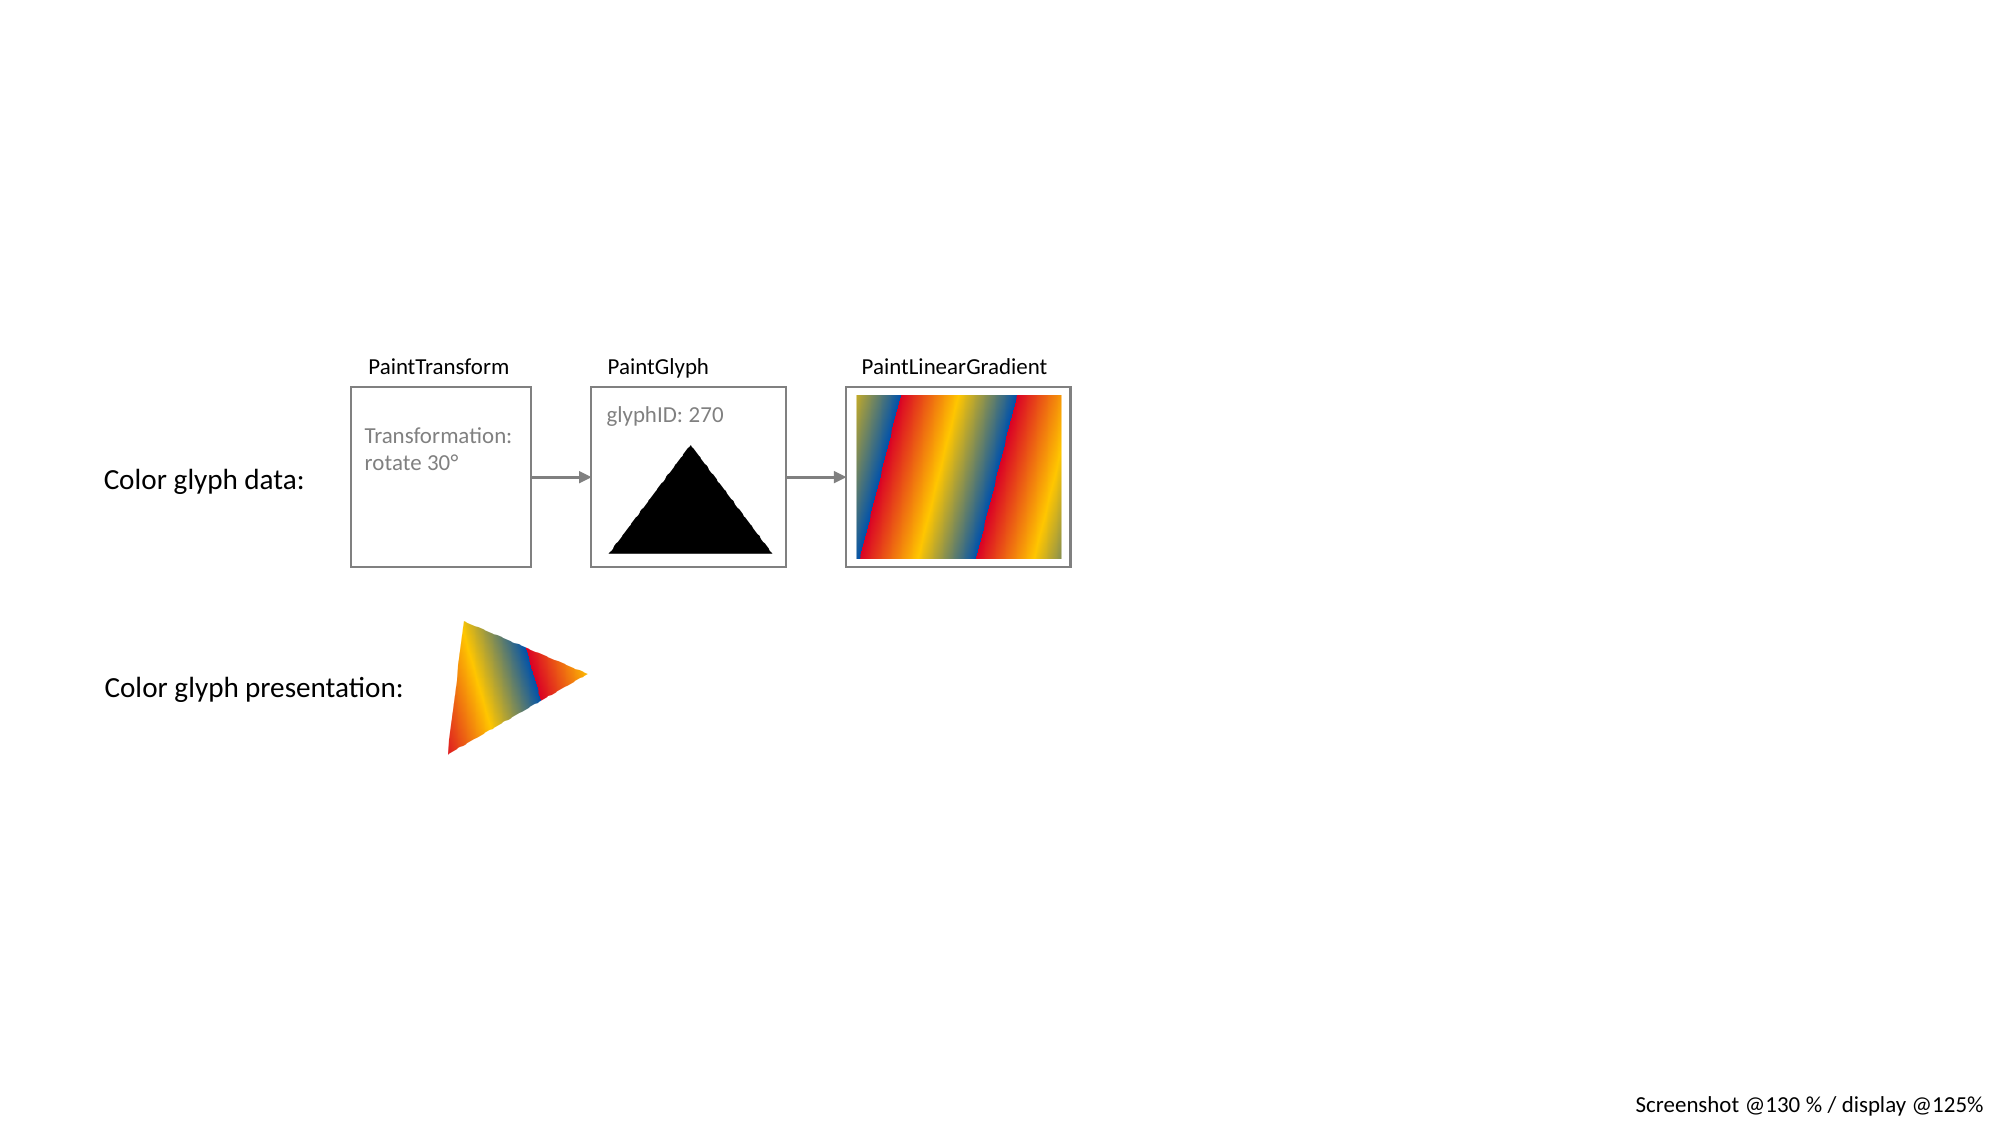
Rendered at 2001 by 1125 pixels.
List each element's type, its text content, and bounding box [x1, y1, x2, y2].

picture [431, 609, 592, 764]
picture [605, 439, 778, 560]
text_box PaintTransform [353, 344, 525, 386]
text_box Color glyph presentation: [89, 661, 419, 711]
text_box [590, 386, 787, 568]
text_box [350, 386, 532, 568]
text_box [845, 386, 1072, 568]
picture [850, 389, 1067, 564]
text_box PaintGlyph [592, 344, 725, 386]
text_box Color glyph data: [89, 452, 320, 503]
text_box Screenshot @130 % / display @125% [1620, 1082, 1999, 1125]
text_box PaintLinearGradient [846, 344, 1063, 386]
